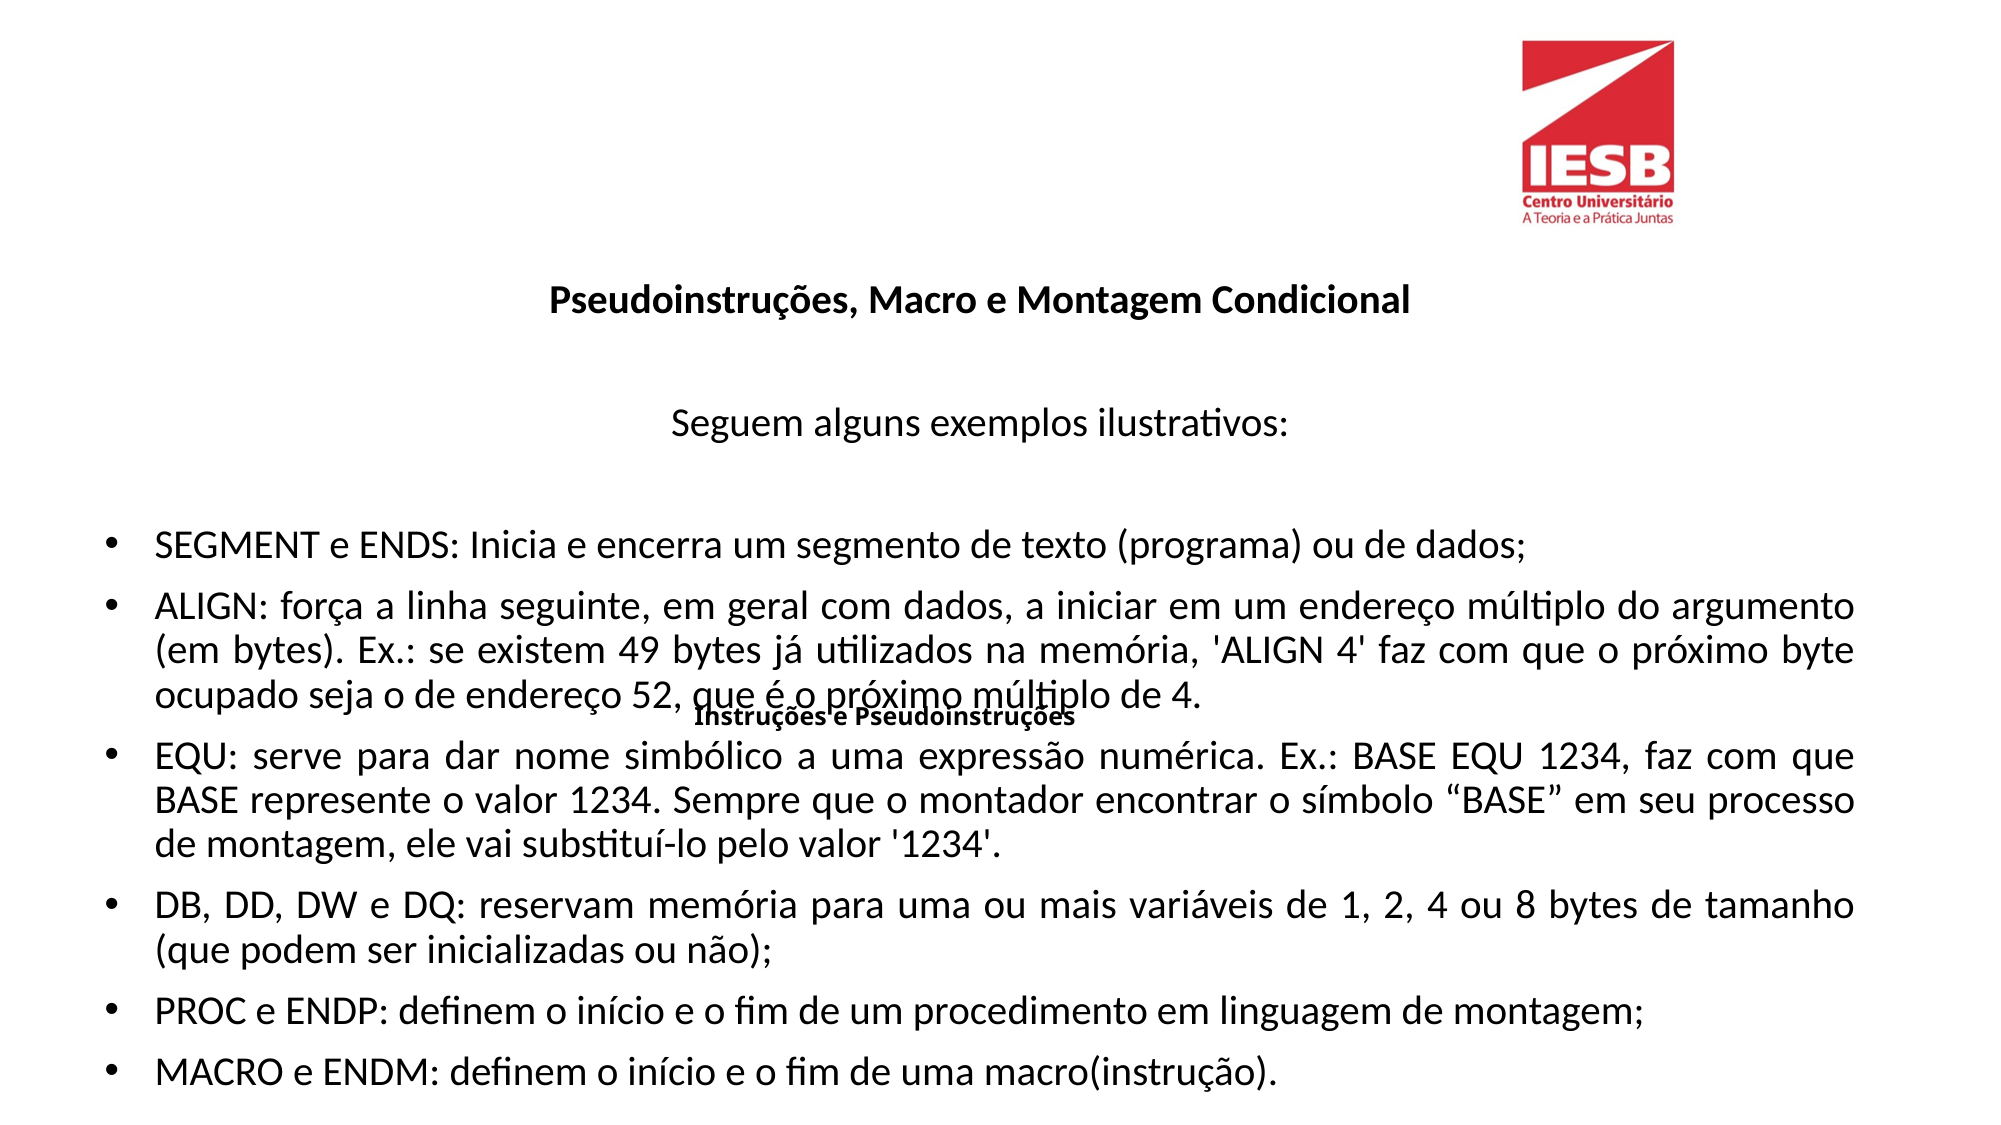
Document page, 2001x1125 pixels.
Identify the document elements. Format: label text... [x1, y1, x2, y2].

picture [1496, 30, 1700, 235]
subtitle Pseudoinstruções, Macro e Montagem Condicional Seguem alguns exemplos ilustrativos: SEGMENT e ENDS: Inicia e encerra um segmento de texto (programa) ou de dados; ALIGN: força a linha seguinte, em geral com dados, a iniciar em um endereço múltiplo do argumento (em bytes). Ex.: se existem 49 bytes já utilizados na memória, 'ALIGN 4' faz com que o próximo byte ocupado seja o de endereço 52, que é o próximo múltiplo de 4. EQU: serve para dar nome simbólico a uma expressão numérica. Ex.: BASE EQU 1234, faz com que BASE represente o valor 1234. Sempre que o montador encontrar o símbolo “BASE” em seu processo de montagem, ele vai substituí-lo pelo valor '1234'. DB, DD, DW e DQ: reservam memória para uma ou mais variáveis de 1, 2, 4 ou 8 bytes de tamanho (que podem ser inicializadas ou não); PROC e ENDP: definem o início e o fim de um procedimento em linguagem de montagem; MACRO e ENDM: definem o início e o fim de uma macro(instrução). [89, 270, 1872, 1107]
